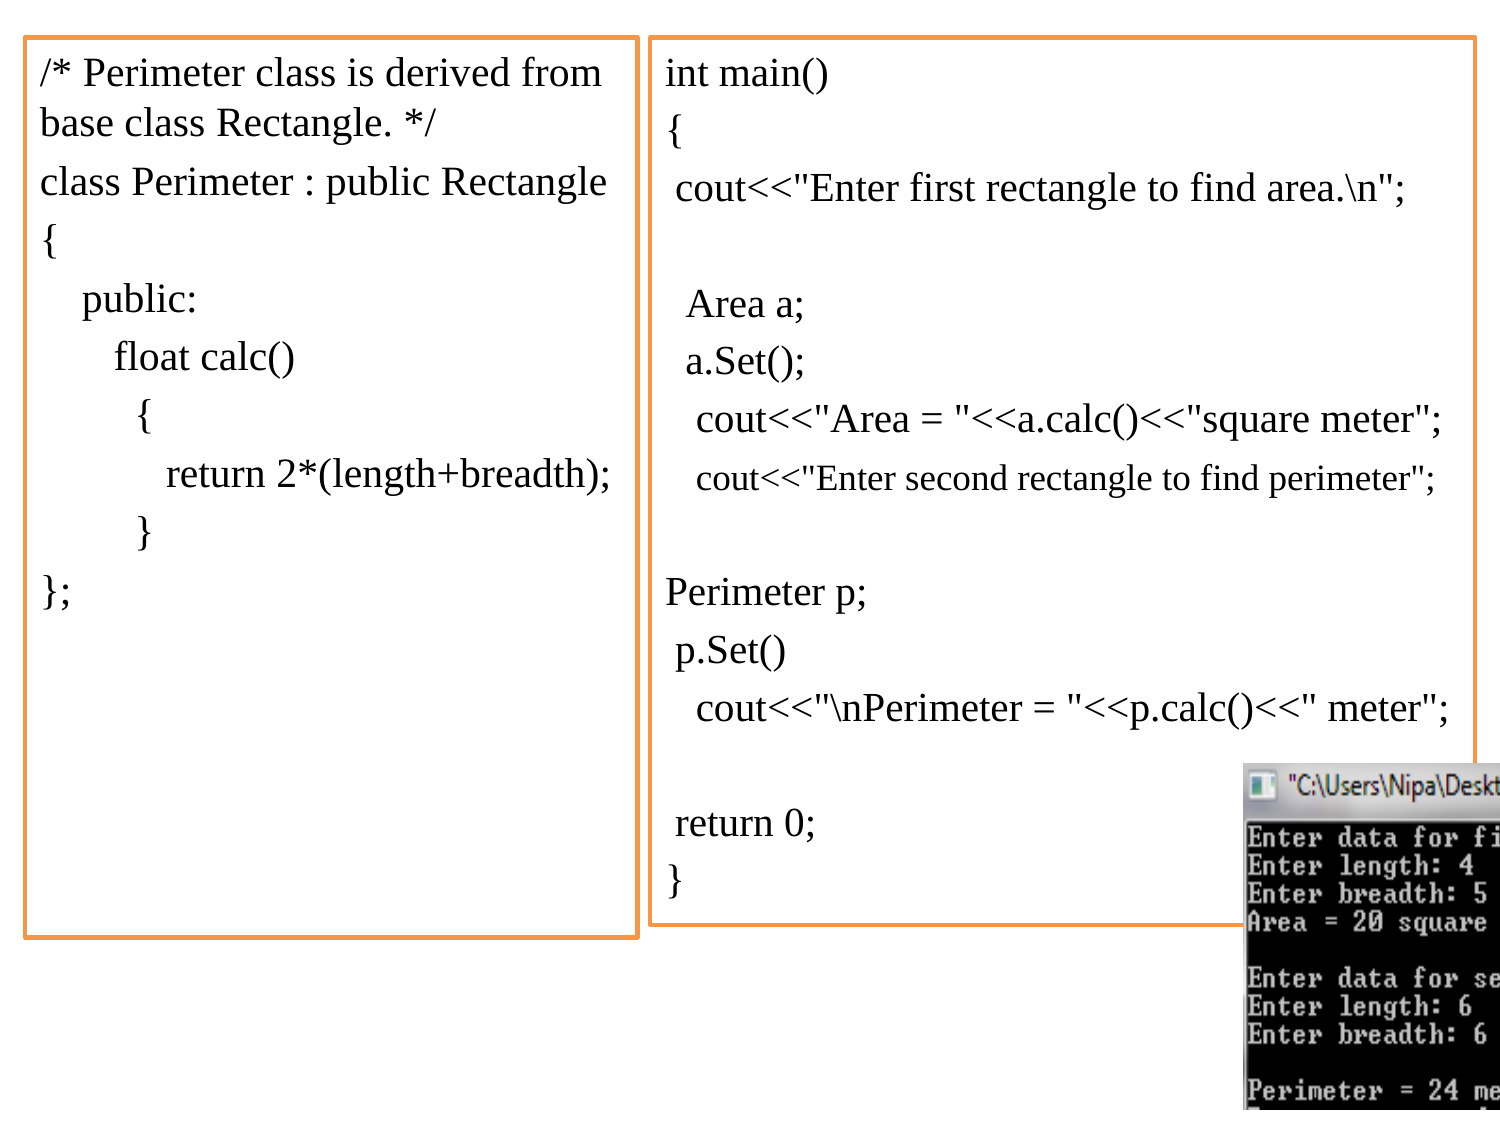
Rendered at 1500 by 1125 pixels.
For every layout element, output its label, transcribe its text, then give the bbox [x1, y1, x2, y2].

picture [1243, 763, 1500, 1110]
list int main() { cout<<"Enter first rectangle to find area.\n"; Area a; a.Set(); cout<<"Area = "<<a.calc()<<"square meter"; cout<<"Enter second rectangle to find perimeter"; Perimeter p; p.Set() cout<<"\nPerimeter = "<<p.calc()<<" meter"; return 0; } [648, 35, 1477, 927]
list /* Perimeter class is derived from base class Rectangle. */ class Perimeter : public Rectangle { public: float calc() { return 2*(length+breadth); } }; [23, 35, 640, 940]
